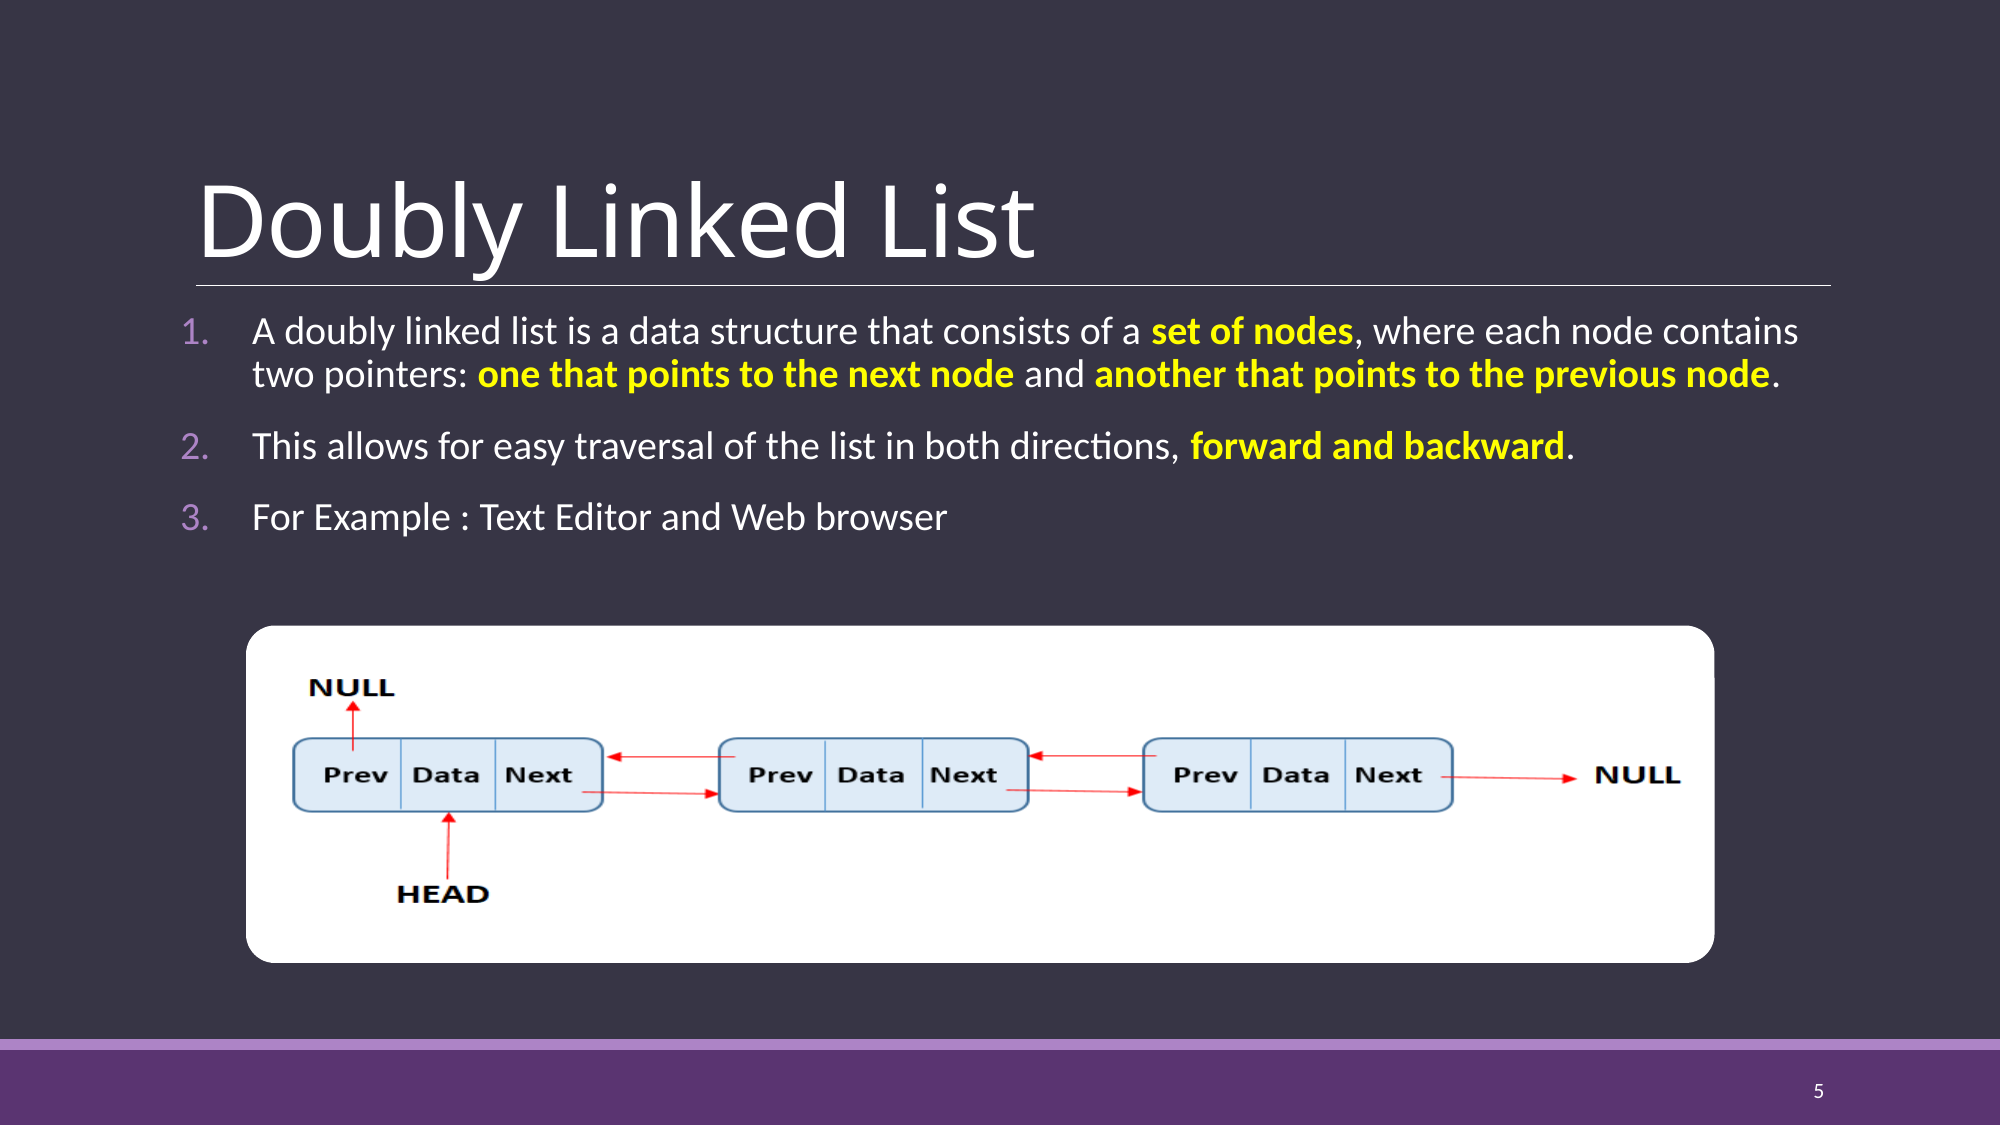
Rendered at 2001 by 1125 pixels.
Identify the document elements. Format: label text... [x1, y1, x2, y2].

list A doubly linked list is a data structure that consists of a set of nodes, where each node contains two pointers: one that points to the next node and another that points to the previous node. This allows for easy traversal of the list in both directions, forward and backward. For Example : Text Editor and Web browser [180, 302, 1840, 582]
picture [245, 624, 1716, 964]
slide_number 5 [1624, 1059, 1840, 1120]
title Doubly Linked List [180, 131, 1830, 286]
